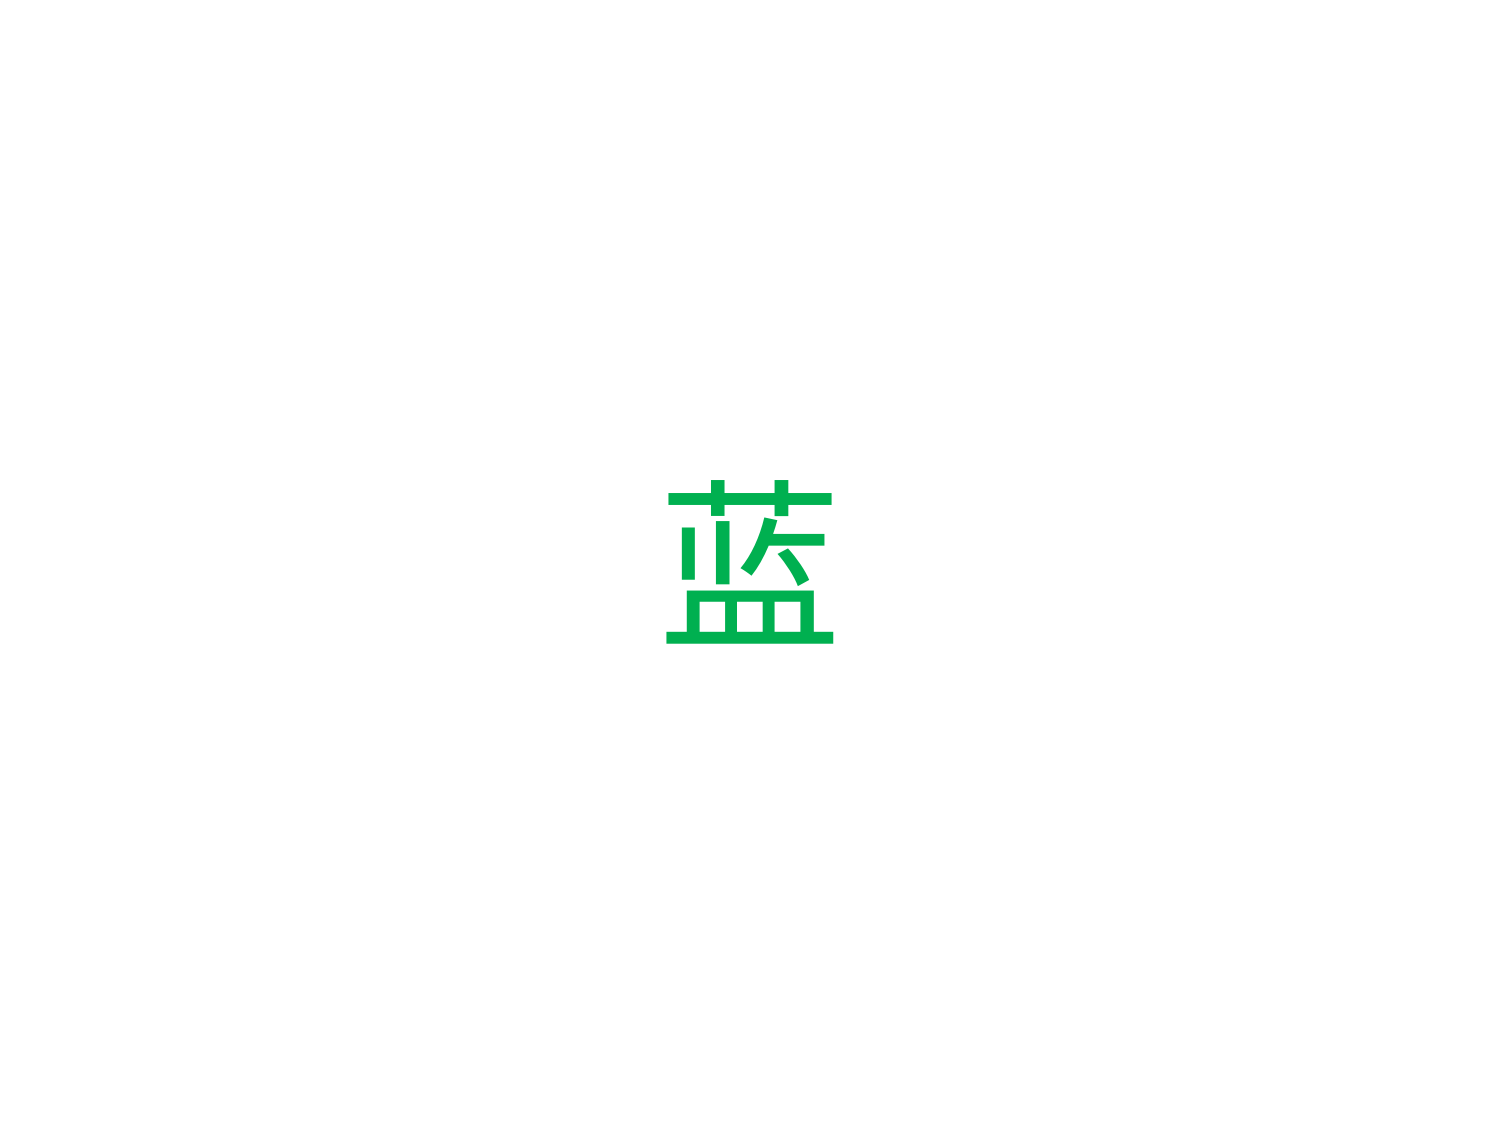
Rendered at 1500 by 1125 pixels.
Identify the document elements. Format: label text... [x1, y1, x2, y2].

text_box 蓝 [643, 443, 857, 679]
